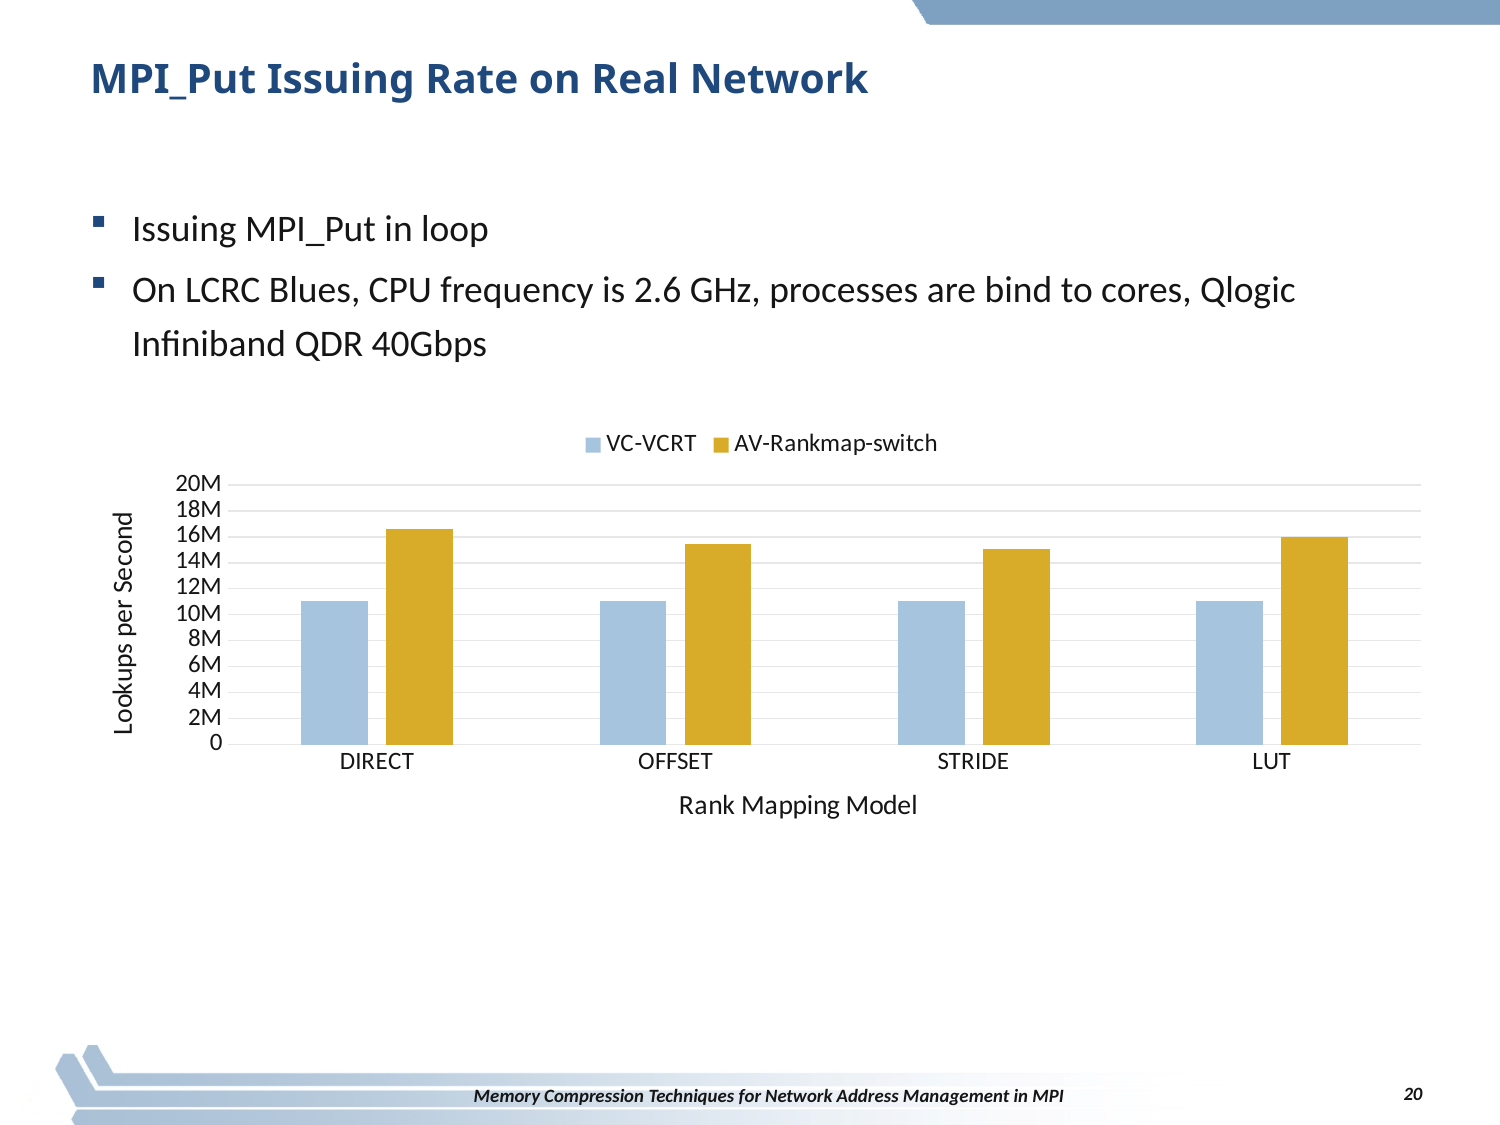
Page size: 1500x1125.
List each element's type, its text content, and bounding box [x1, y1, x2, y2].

picture [0, 0, 1500, 26]
chart [74, 415, 1449, 856]
title MPI_Put Issuing Rate on Real Network [74, 44, 1426, 176]
list Issuing MPI_Put in loop On LCRC Blues, CPU frequency is 2.6 GHz, processes are bind to cores, Qlogic Infiniband QDR 40Gbps [74, 187, 1426, 404]
slide_number 20 [1275, 1072, 1438, 1113]
picture [0, 1037, 1500, 1125]
footer Memory Compression Techniques for Network Address Management in MPI [324, 1074, 1213, 1116]
